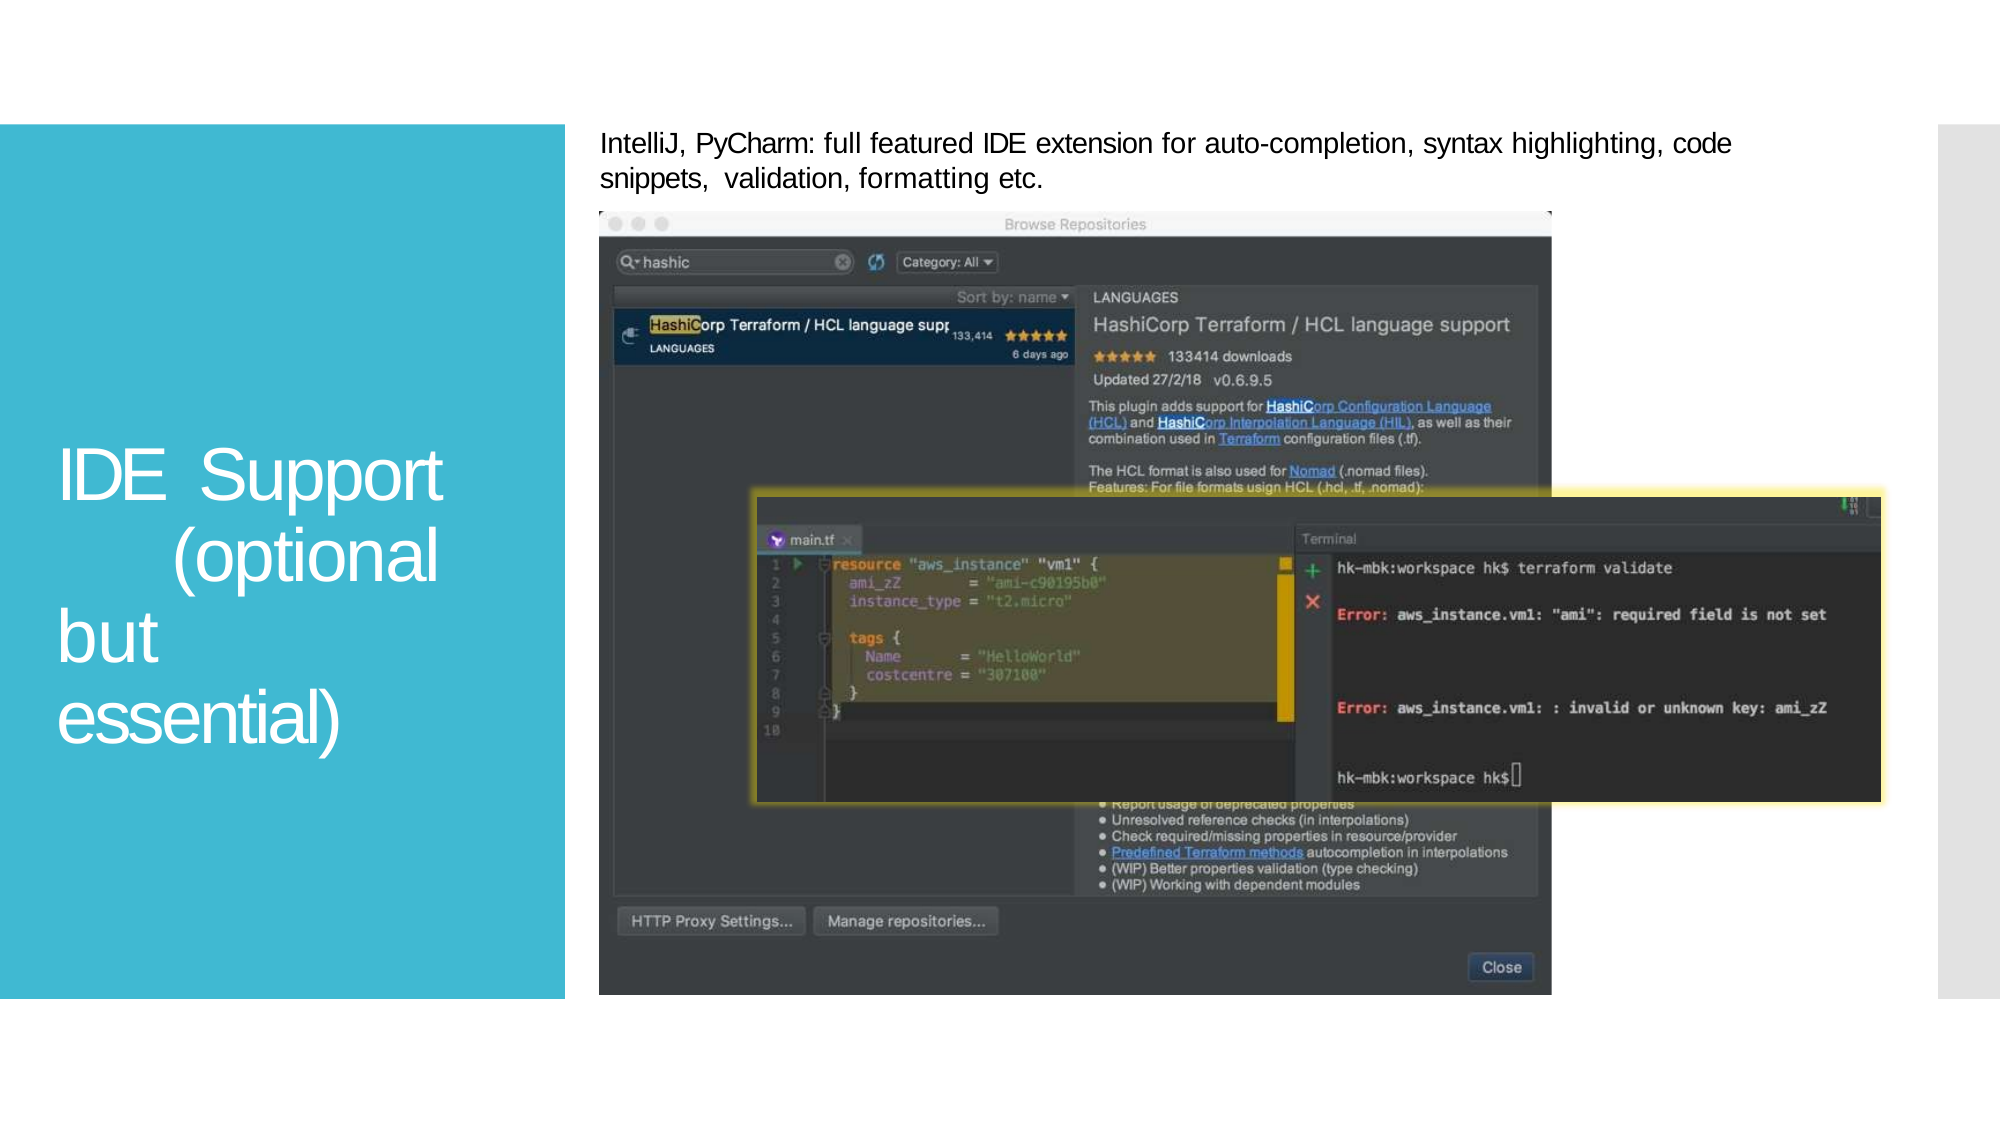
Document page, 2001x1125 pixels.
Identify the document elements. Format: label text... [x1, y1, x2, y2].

title IDE Support (optional but essential) [54, 424, 443, 760]
text_box IntelliJ, PyCharm: full featured IDE extension for auto-completion, syntax highlighting, code snippets, validation, formatting etc. [597, 122, 1819, 195]
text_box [598, 210, 1899, 996]
